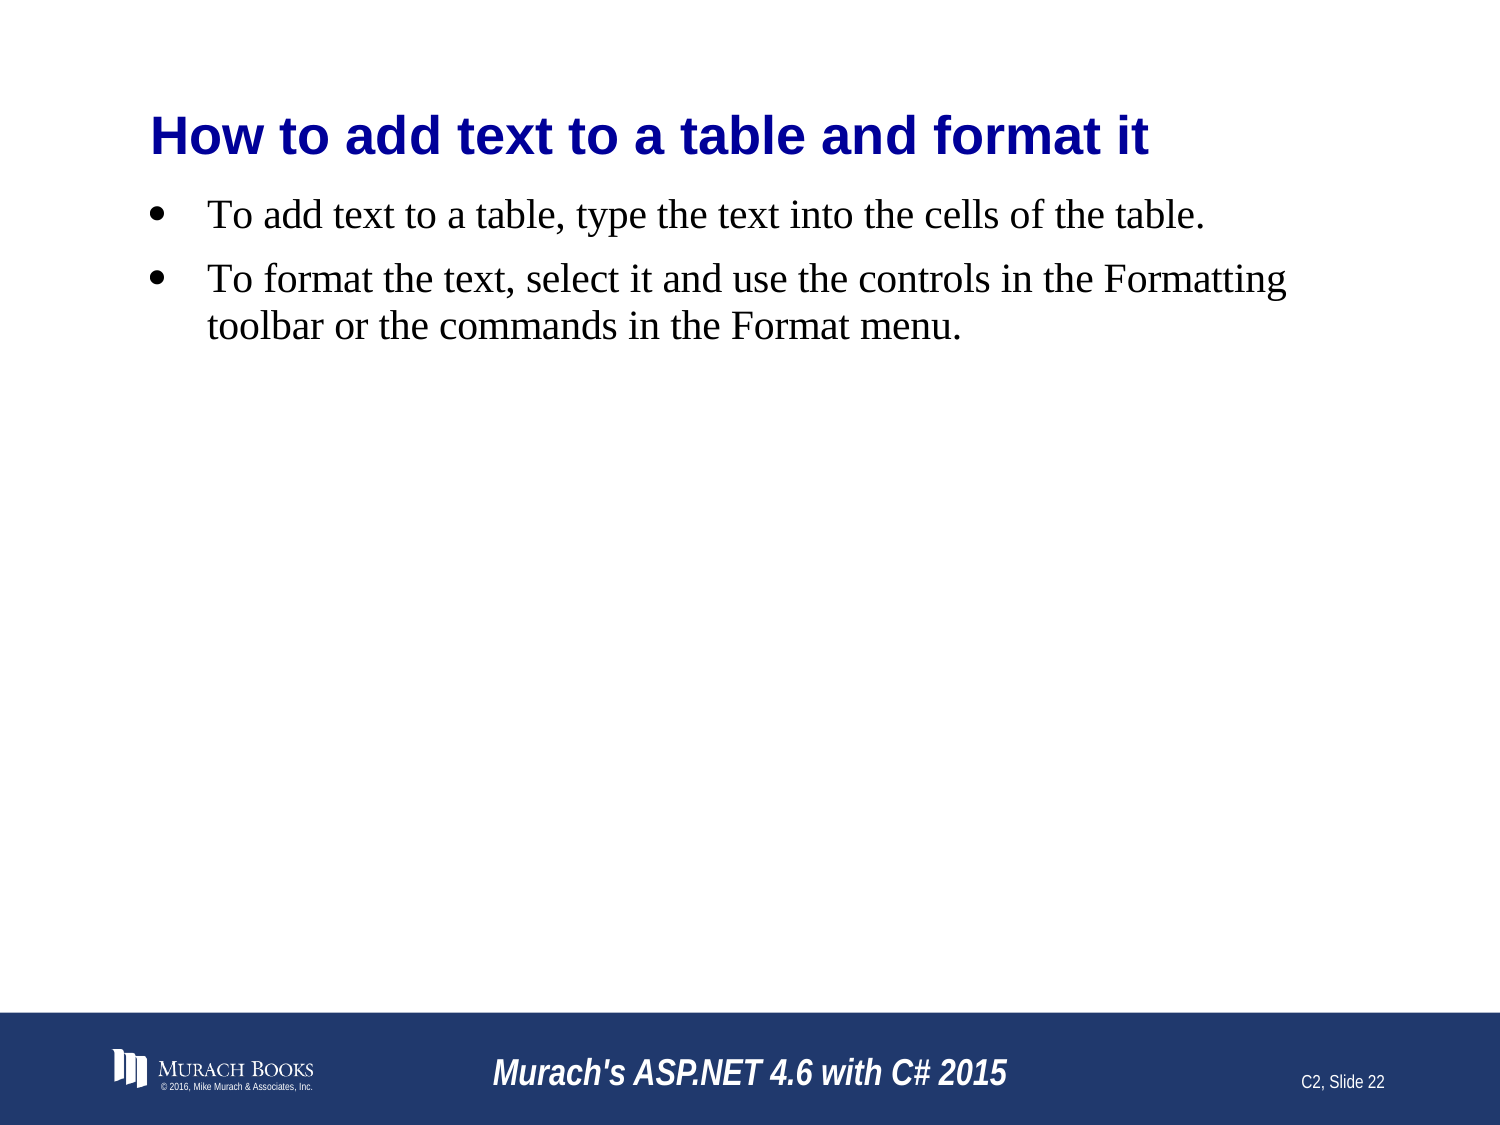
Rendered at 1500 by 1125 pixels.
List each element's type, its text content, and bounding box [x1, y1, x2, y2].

footer © 2016, Mike Murach & Associates, Inc. [12, 1025, 463, 1100]
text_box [149, 187, 1348, 363]
title How to add text to a table and format it [150, 99, 1350, 166]
slide_number Murach's ASP.NET 4.6 with C# 2015 [463, 1025, 1050, 1100]
slide_number C2, Slide 22 [1087, 1025, 1400, 1100]
